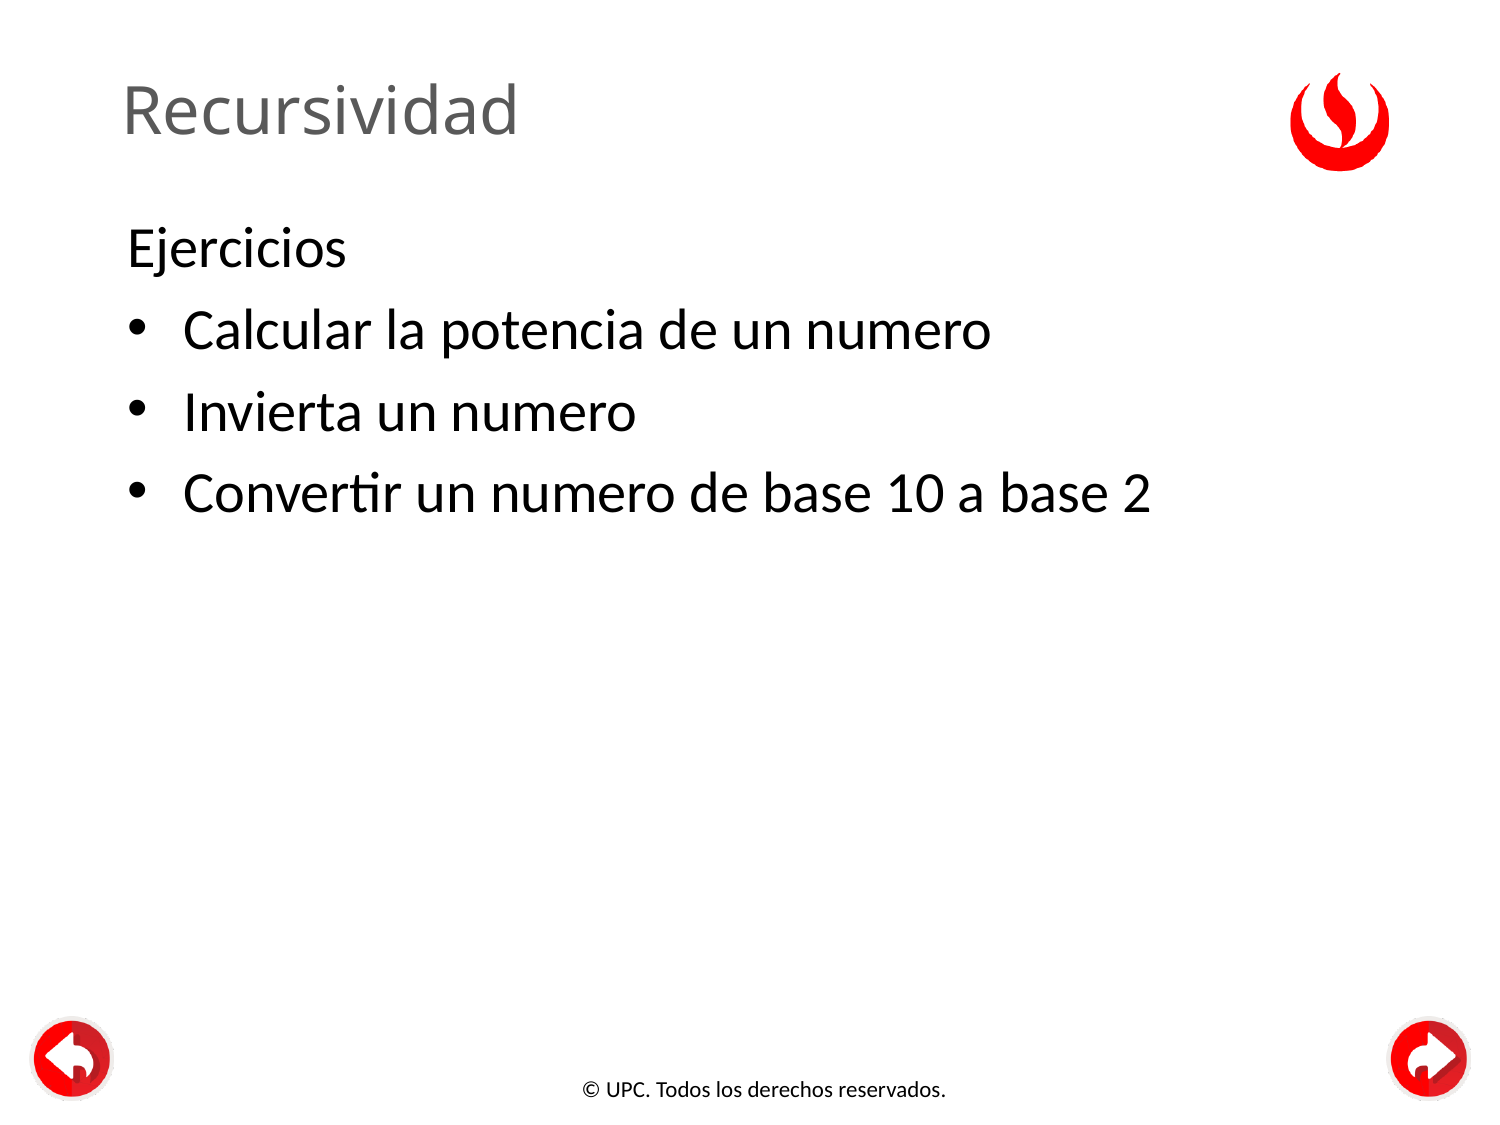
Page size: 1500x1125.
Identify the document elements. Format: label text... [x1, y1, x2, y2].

picture [29, 1016, 114, 1102]
picture [1386, 1016, 1471, 1101]
text_box Ejercicios Calcular la potencia de un numero Invierta un numero Convertir un numero de base 10 a base 2 [112, 202, 1425, 988]
picture [1275, 60, 1395, 173]
title Recursividad [106, 54, 1300, 161]
